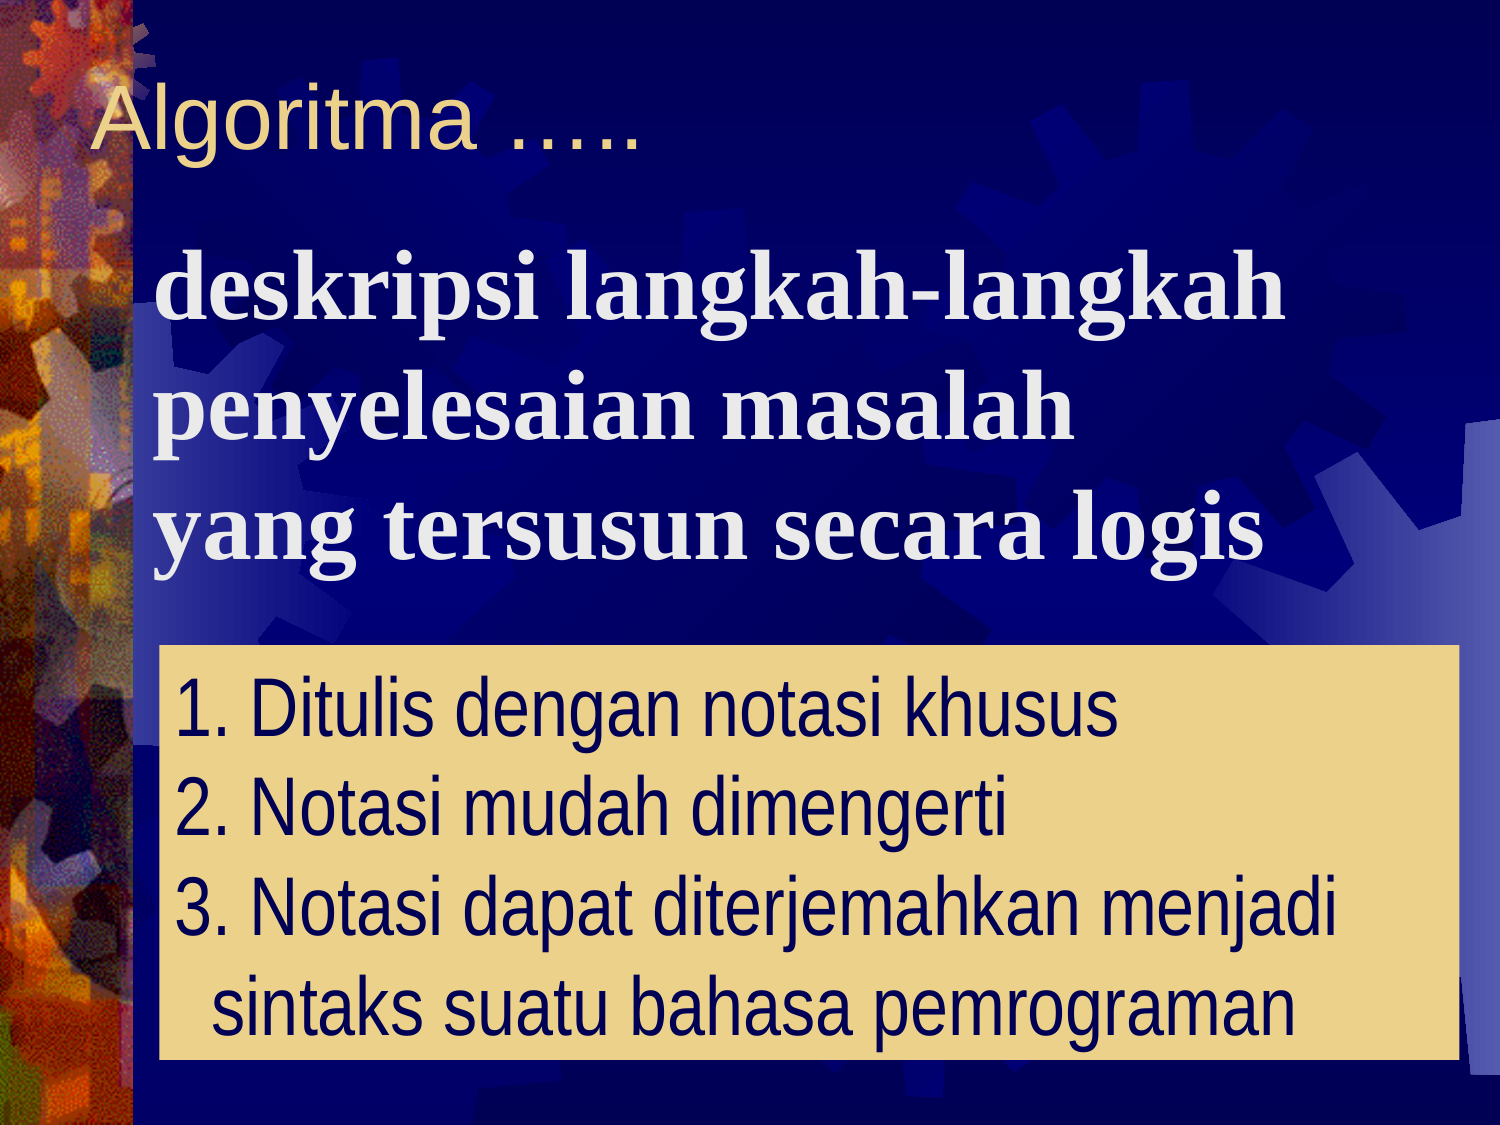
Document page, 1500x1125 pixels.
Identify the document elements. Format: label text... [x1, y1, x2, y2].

text_box deskripsi langkah-langkah penyelesaian masalah yang tersusun secara logis [137, 212, 1313, 588]
text_box Ditulis dengan notasi khusus Notasi mudah dimengerti Notasi dapat diterjemahkan menjadi sintaks suatu bahasa pemrograman [159, 645, 1460, 1060]
picture [0, 0, 133, 1125]
title Algoritma ….. [74, 74, 1363, 176]
